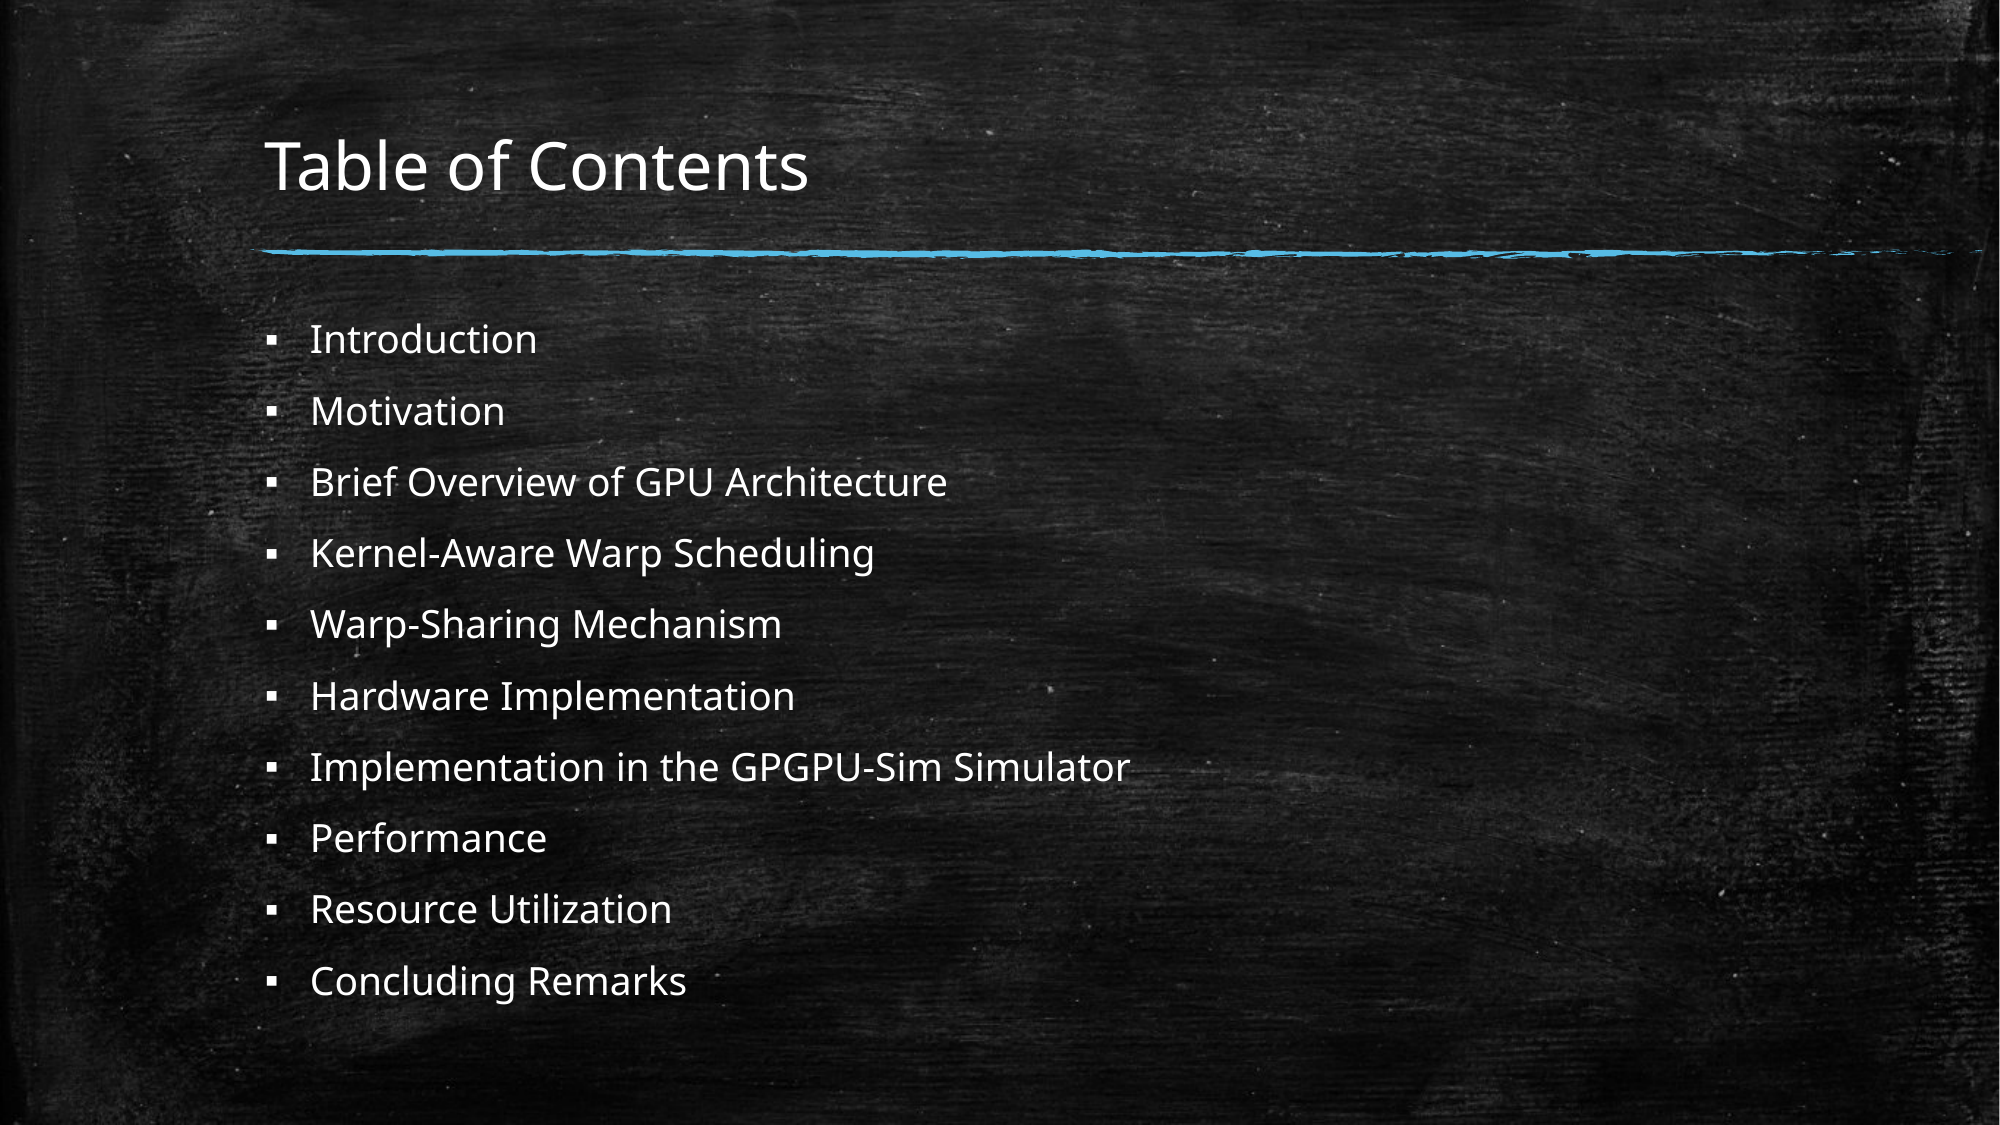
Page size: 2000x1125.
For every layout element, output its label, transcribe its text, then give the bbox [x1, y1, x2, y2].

list Introduction Motivation Brief Overview of GPU Architecture Kernel-Aware Warp Scheduling Warp-Sharing Mechanism Hardware Implementation Implementation in the GPGPU-Sim Simulator Performance Resource Utilization Concluding Remarks [249, 312, 1750, 1013]
title Table of Contents [249, 45, 1750, 213]
